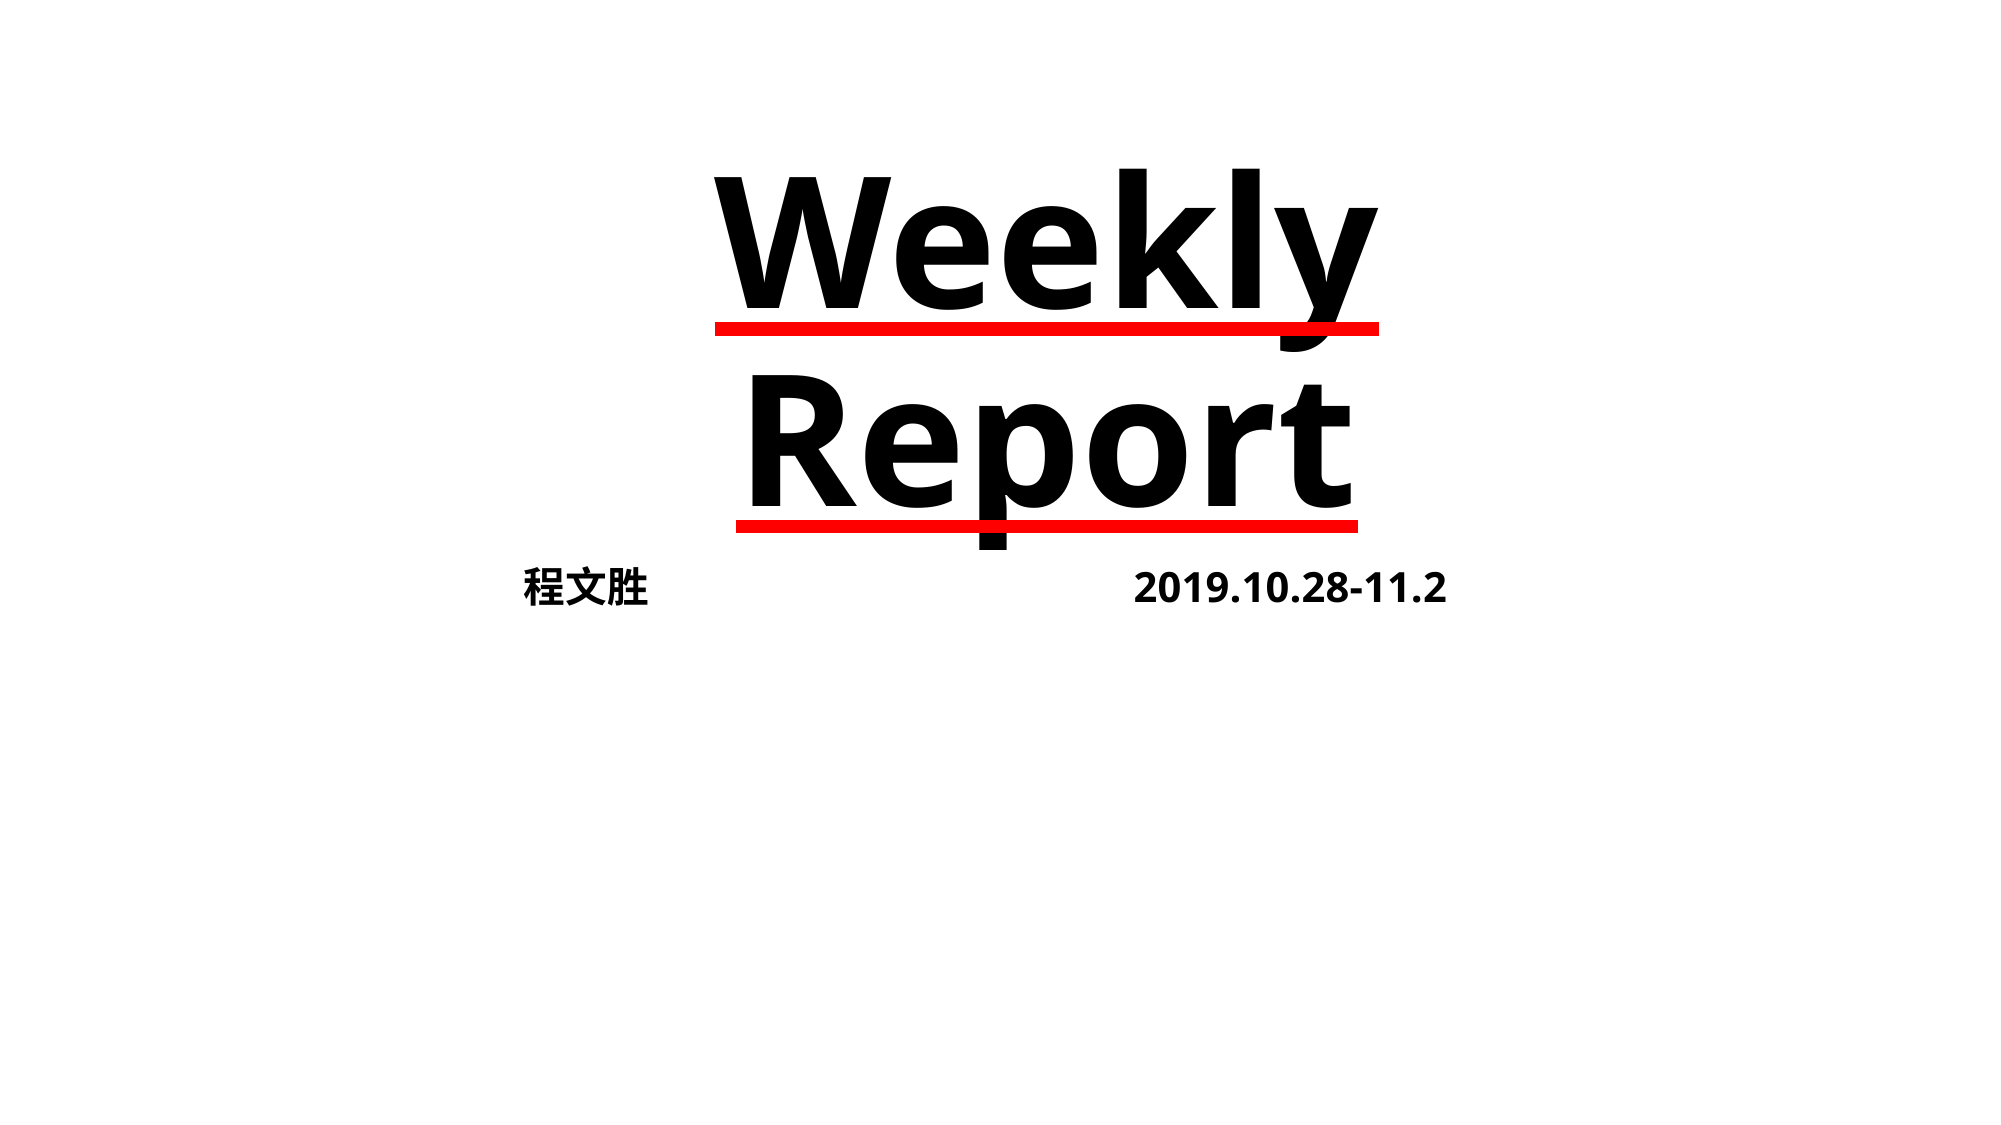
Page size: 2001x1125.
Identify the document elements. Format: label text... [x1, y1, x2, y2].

title Weekly Report [492, 401, 1602, 554]
text_box 程文胜 2019.10.28-11.2 [508, 553, 1574, 619]
